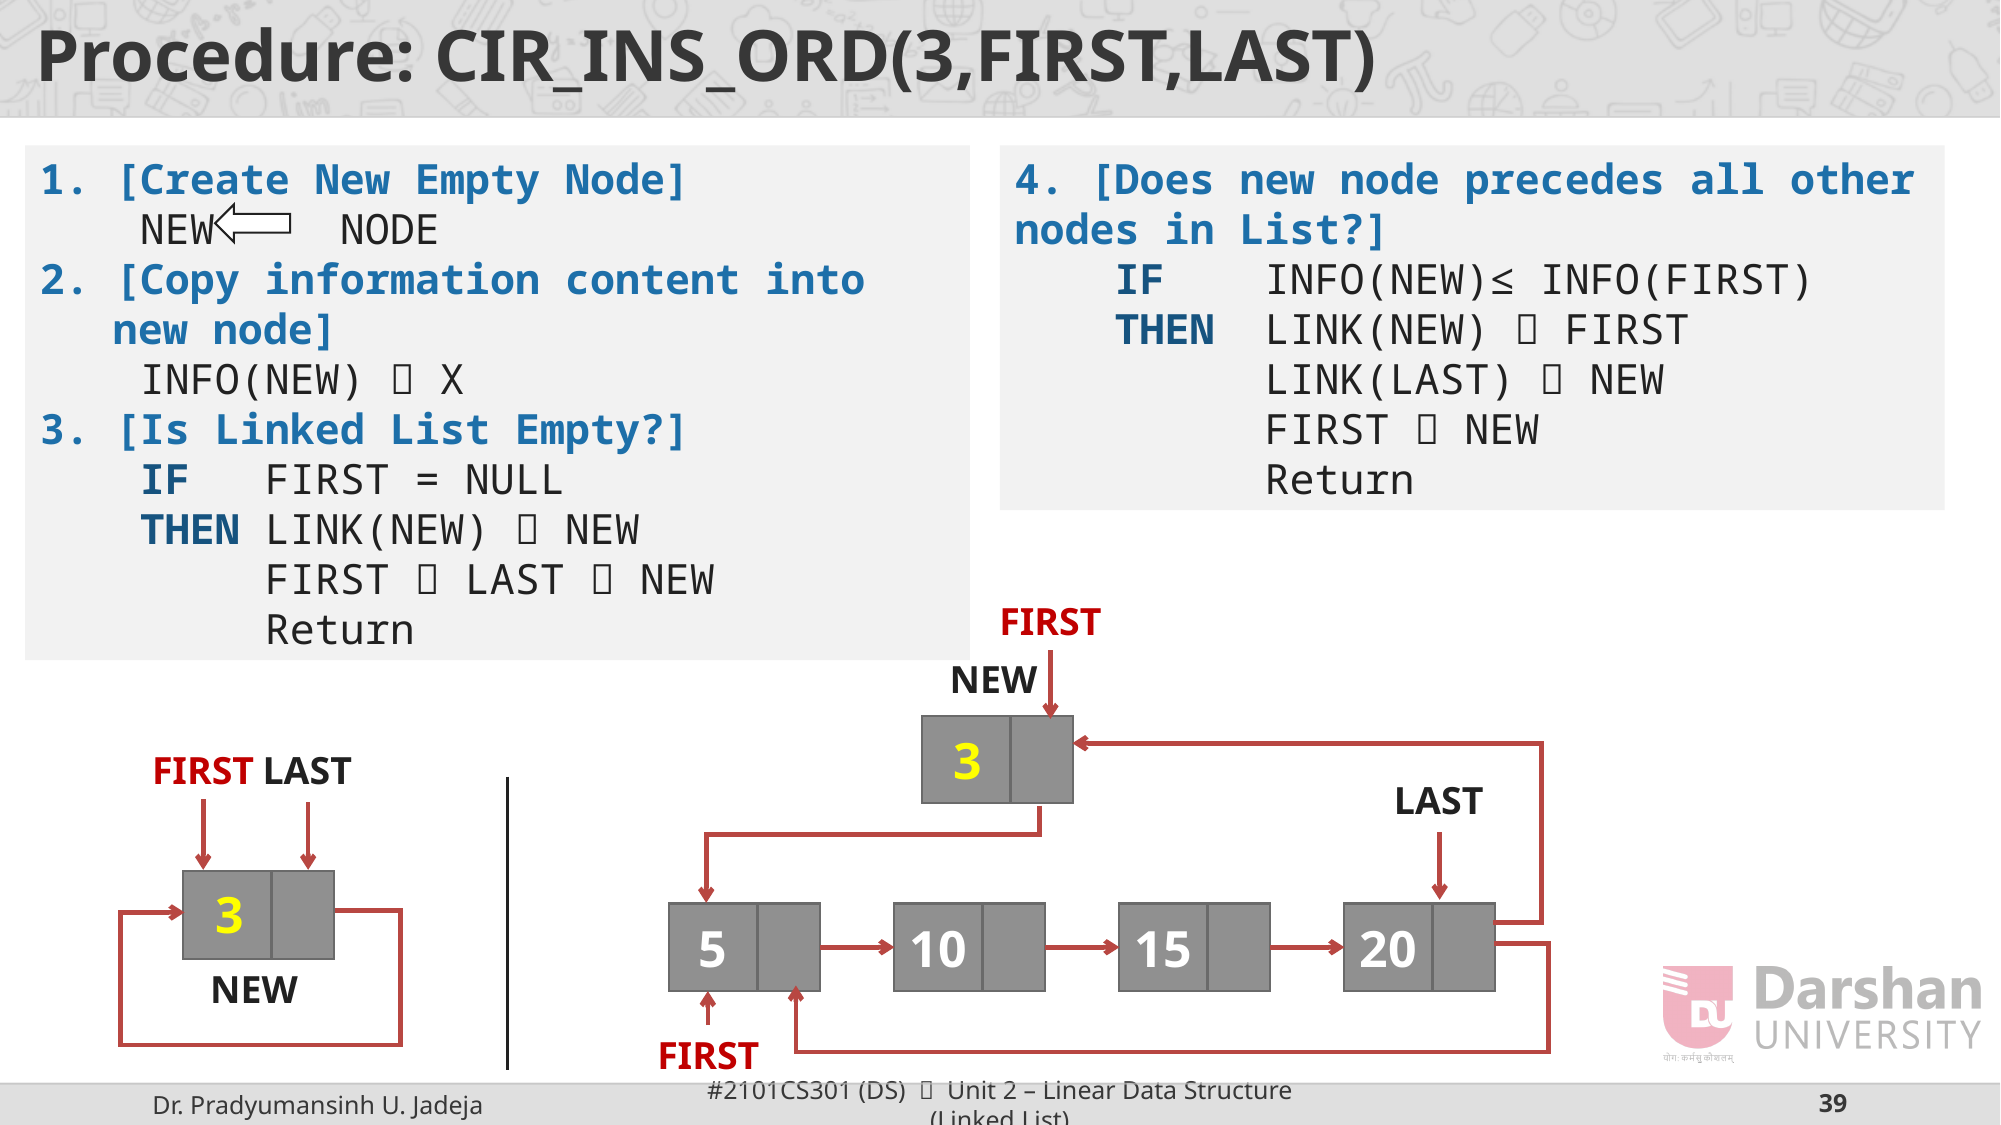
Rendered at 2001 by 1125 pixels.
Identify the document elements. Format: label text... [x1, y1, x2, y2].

text_box FIRST [137, 739, 247, 800]
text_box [1344, 903, 1496, 991]
text_box LAST [1663, 966, 1981, 1063]
text_box [119, 905, 402, 1046]
text_box 1. [Create New Empty Node] NEW NODE 2. [Copy information content into new node] INFO(NEW)  X 3. [Is Linked List Empty?] IF FIRST = NULL THEN LINK(NEW)  NEW FIRST  LAST  NEW Return [25, 145, 970, 661]
text_box FIRST [642, 1024, 775, 1085]
text_box FIRST [984, 590, 1117, 651]
text_box LAST [247, 739, 367, 800]
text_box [183, 871, 335, 959]
title Procedure: CIR_INS_ORD(3,FIRST,LAST) [0, 0, 2000, 117]
text_box [788, 943, 1549, 1053]
text_box NEW [934, 648, 1048, 708]
text_box 4. [Does new node precedes all other nodes in List?] IF INFO(NEW)≤ INFO(FIRST) THEN LINK(NEW)  FIRST LINK(LAST)  NEW FIRST  NEW Return [999, 145, 1945, 511]
text_box [1074, 736, 1543, 923]
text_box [922, 715, 1074, 804]
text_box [669, 903, 821, 991]
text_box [1119, 903, 1271, 991]
text_box [213, 202, 292, 245]
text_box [894, 903, 1046, 991]
text_box [699, 805, 1040, 903]
